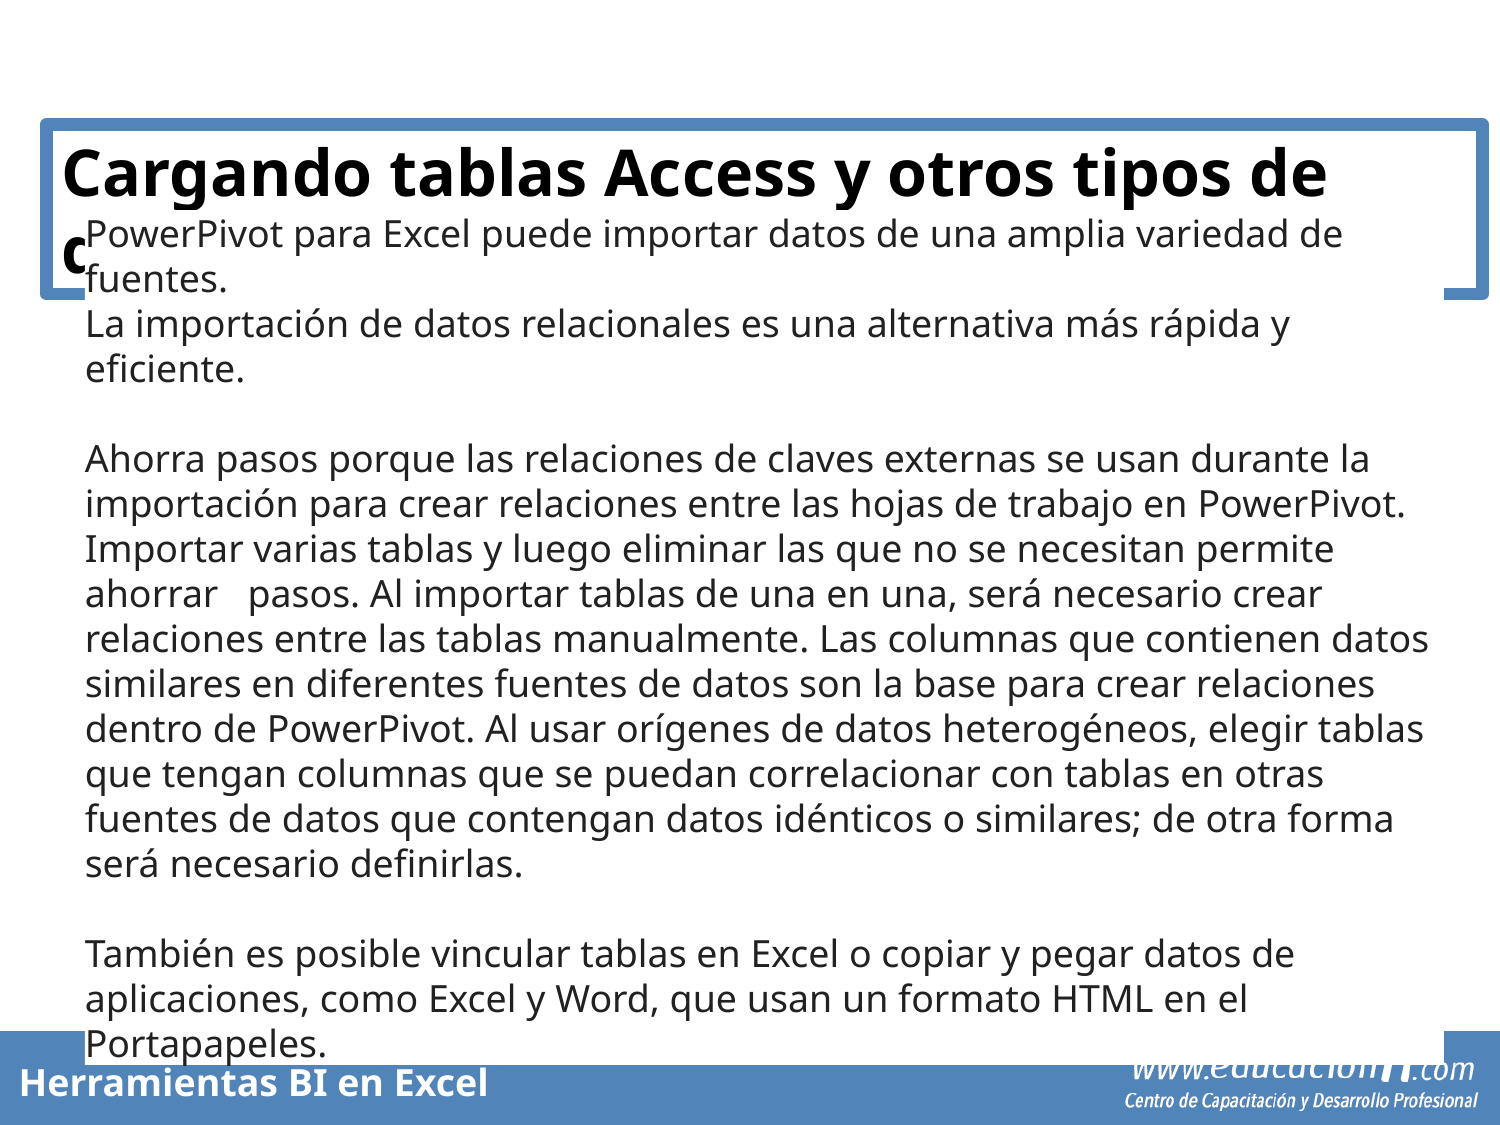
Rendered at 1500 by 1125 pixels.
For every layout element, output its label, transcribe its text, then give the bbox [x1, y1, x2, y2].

picture [0, 1031, 1500, 1125]
text_box Cargando tablas Access y otros tipos de datos [46, 124, 1483, 295]
text_box PowerPivot para Excel puede importar datos de una amplia variedad de fuentes. La importación de datos relacionales es una alternativa más rápida y eficiente. Ahorra pasos porque las relaciones de claves externas se usan durante la importación para crear relaciones entre las hojas de trabajo en PowerPivot. Importar varias tablas y luego eliminar las que no se necesitan permite ahorrar pasos. Al importar tablas de una en una, será necesario crear relaciones entre las tablas manualmente. Las columnas que contienen datos similares en diferentes fuentes de datos son la base para crear relaciones dentro de PowerPivot. Al usar orígenes de datos heterogéneos, elegir tablas que tengan columnas que se puedan correlacionar con tablas en otras fuentes de datos que contengan datos idénticos o similares; de otra forma será necesario definirlas. También es posible vincular tablas en Excel o copiar y pegar datos de aplicaciones, como Excel y Word, que usan un formato HTML en el Portapapeles. [84, 210, 1444, 1065]
